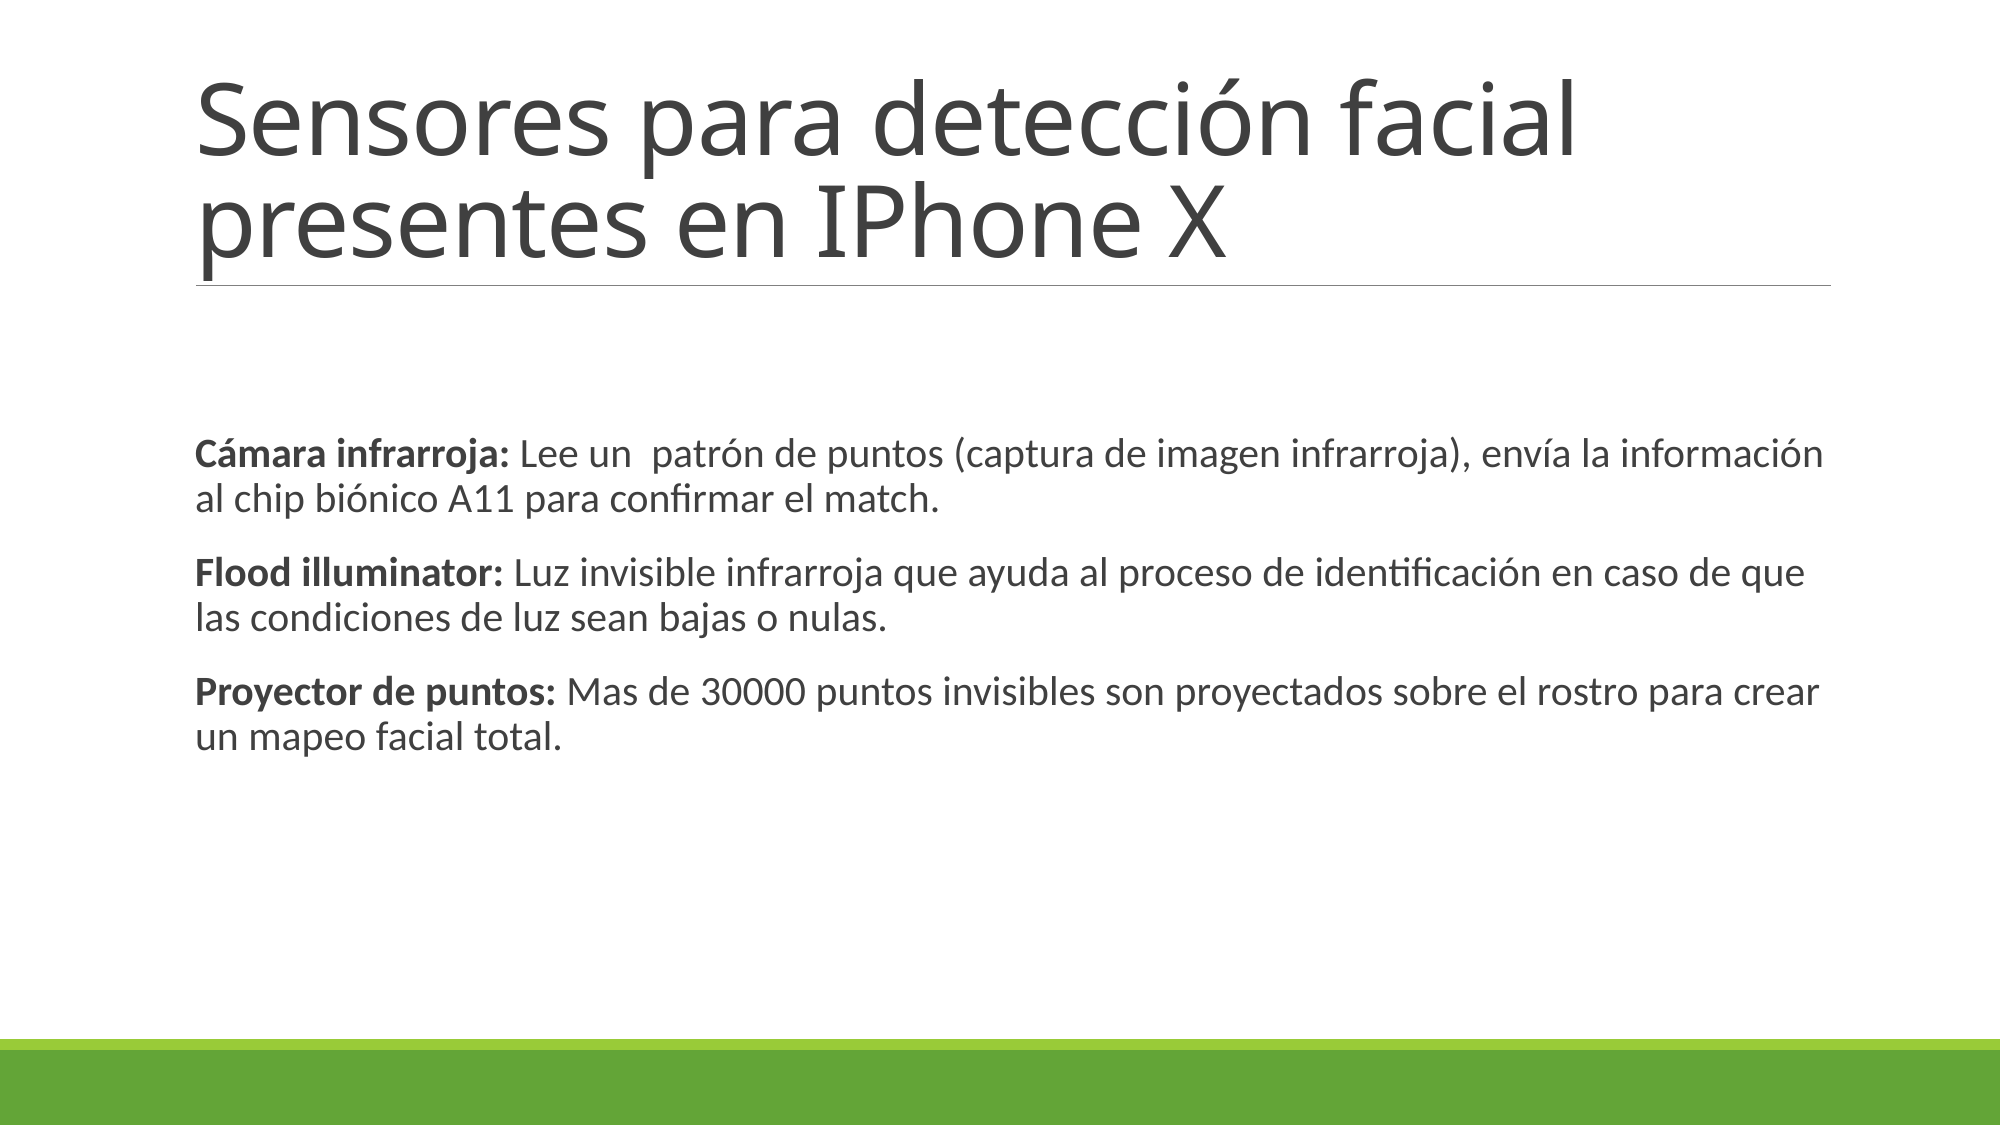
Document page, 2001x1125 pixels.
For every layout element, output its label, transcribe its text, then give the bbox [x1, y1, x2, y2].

list Cámara infrarroja: Lee un patrón de puntos (captura de imagen infrarroja), envía la información al chip biónico A11 para confirmar el match. Flood illuminator: Luz invisible infrarroja que ayuda al proceso de identificación en caso de que las condiciones de luz sean bajas o nulas. Proyector de puntos: Mas de 30000 puntos invisibles son proyectados sobre el rostro para crear un mapeo facial total. [180, 302, 1830, 963]
title Sensores para detección facial presentes en IPhone X [180, 47, 1830, 285]
